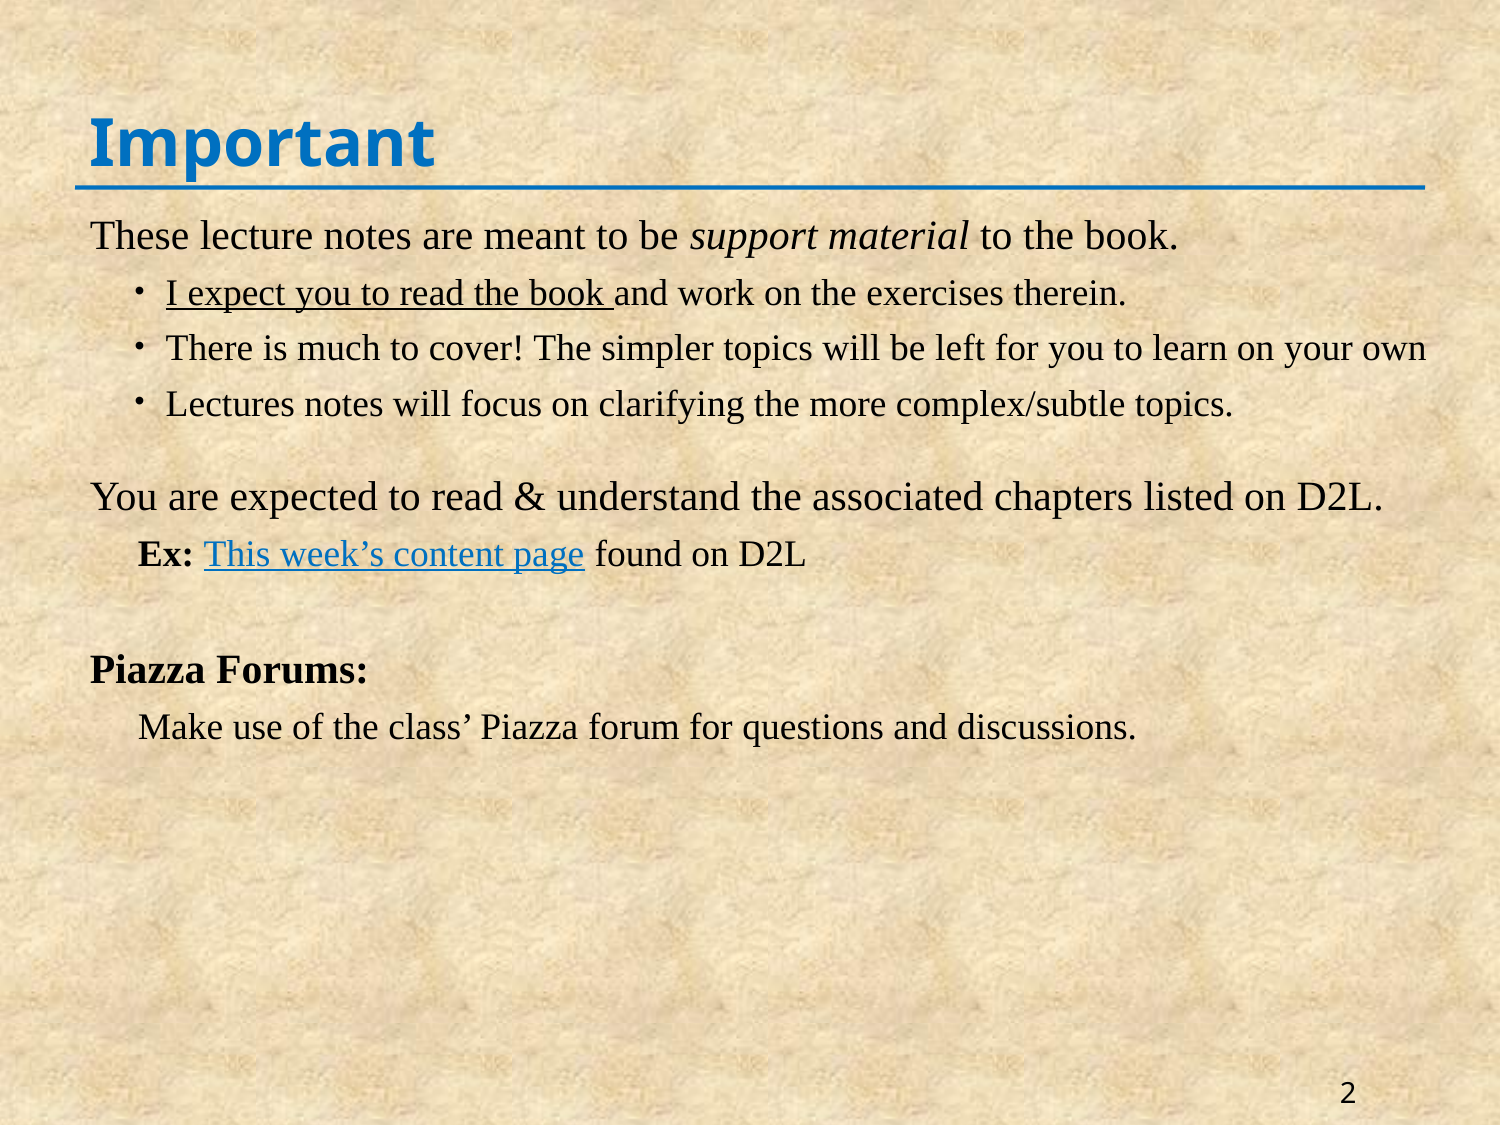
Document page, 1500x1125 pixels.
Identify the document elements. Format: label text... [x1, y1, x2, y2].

slide_number 2 [1325, 1066, 1425, 1125]
list These lecture notes are meant to be support material to the book. I expect you to read the book and work on the exercises therein. There is much to cover! The simpler topics will be left for you to learn on your own Lectures notes will focus on clarifying the more complex/subtle topics. You are expected to read & understand the associated chapters listed on D2L. Ex: This week’s content page found on D2L Piazza Forums: Make use of the class’ Piazza forum for questions and discussions. [75, 200, 1488, 1063]
picture [0, 0, 1500, 1125]
title Important [75, 24, 1488, 188]
